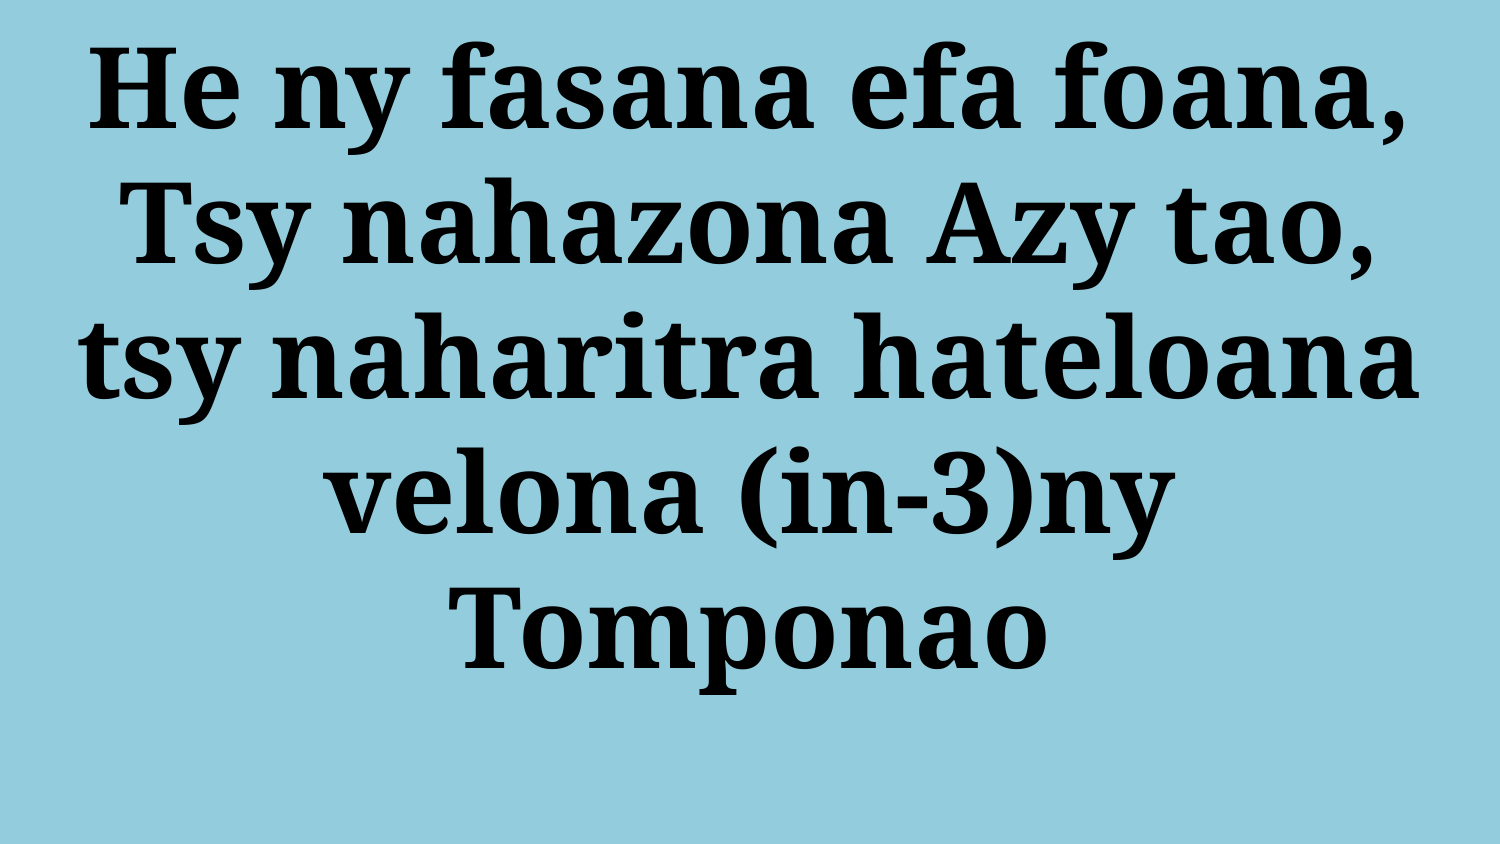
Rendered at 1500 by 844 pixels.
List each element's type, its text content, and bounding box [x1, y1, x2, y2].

title He ny fasana efa foana, Tsy nahazona Azy tao, tsy naharitra hateloana velona (in-3)ny Tomponao [0, 8, 1500, 844]
